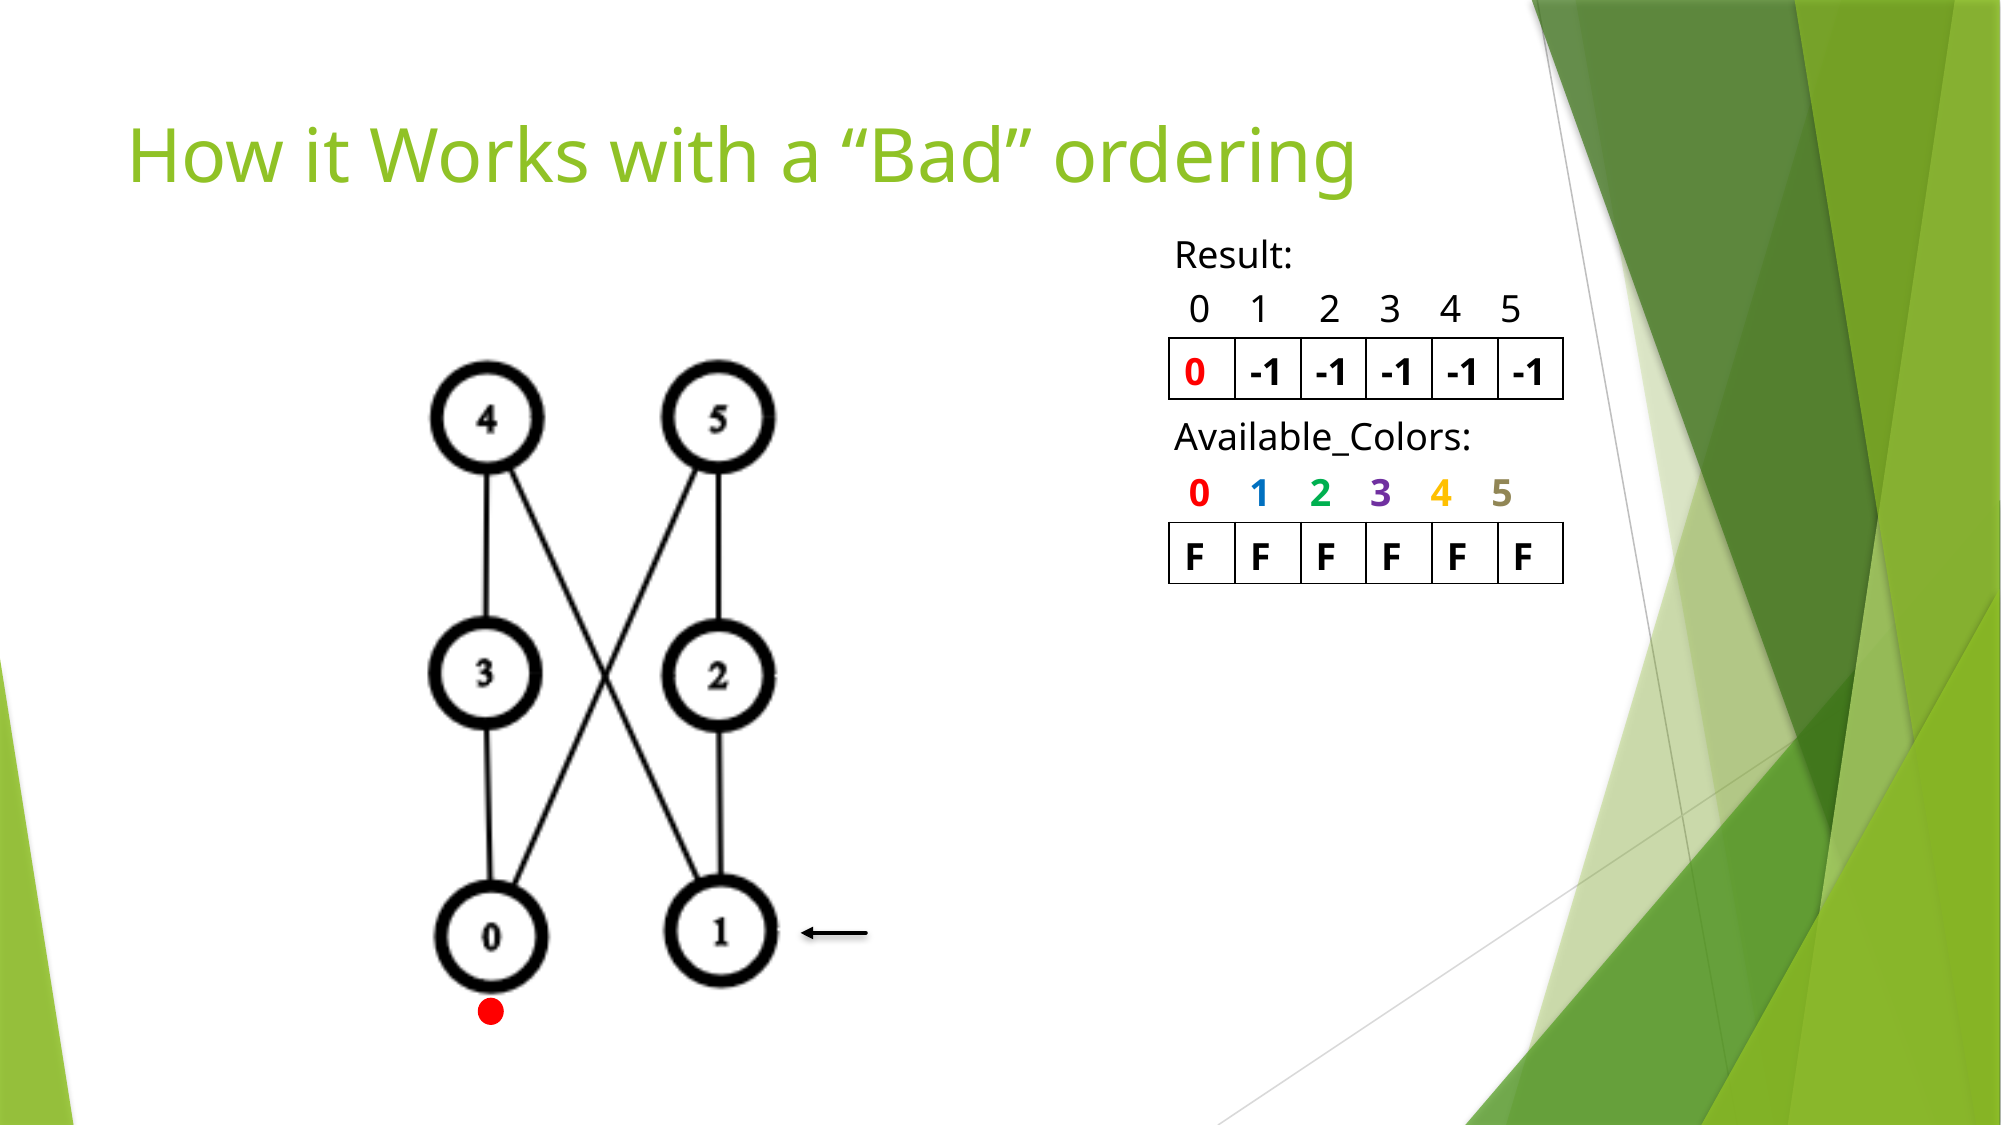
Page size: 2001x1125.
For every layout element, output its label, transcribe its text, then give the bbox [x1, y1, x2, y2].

table_header -1 [1236, 339, 1300, 398]
table_header F [1367, 523, 1431, 583]
picture [225, 240, 1091, 1105]
text_box Result: [1159, 223, 1574, 284]
table_header F [1499, 523, 1562, 583]
title How it Works with a “Bad” ordering [111, 99, 1522, 317]
text_box 0 1 2 3 4 5 [1174, 277, 1606, 337]
table_header -1 [1499, 339, 1562, 398]
table_header F [1170, 523, 1234, 583]
table_header -1 [1367, 339, 1431, 398]
table_header F [1433, 523, 1497, 583]
table_header -1 [1433, 339, 1497, 398]
text_box 0 1 2 3 4 5 [1174, 461, 1606, 522]
table_header -1 [1302, 339, 1365, 398]
text_box Available_Colors: [1159, 405, 1574, 466]
table_header F [1236, 523, 1300, 583]
table_header F [1302, 523, 1365, 583]
table_header 0 [1170, 339, 1234, 398]
